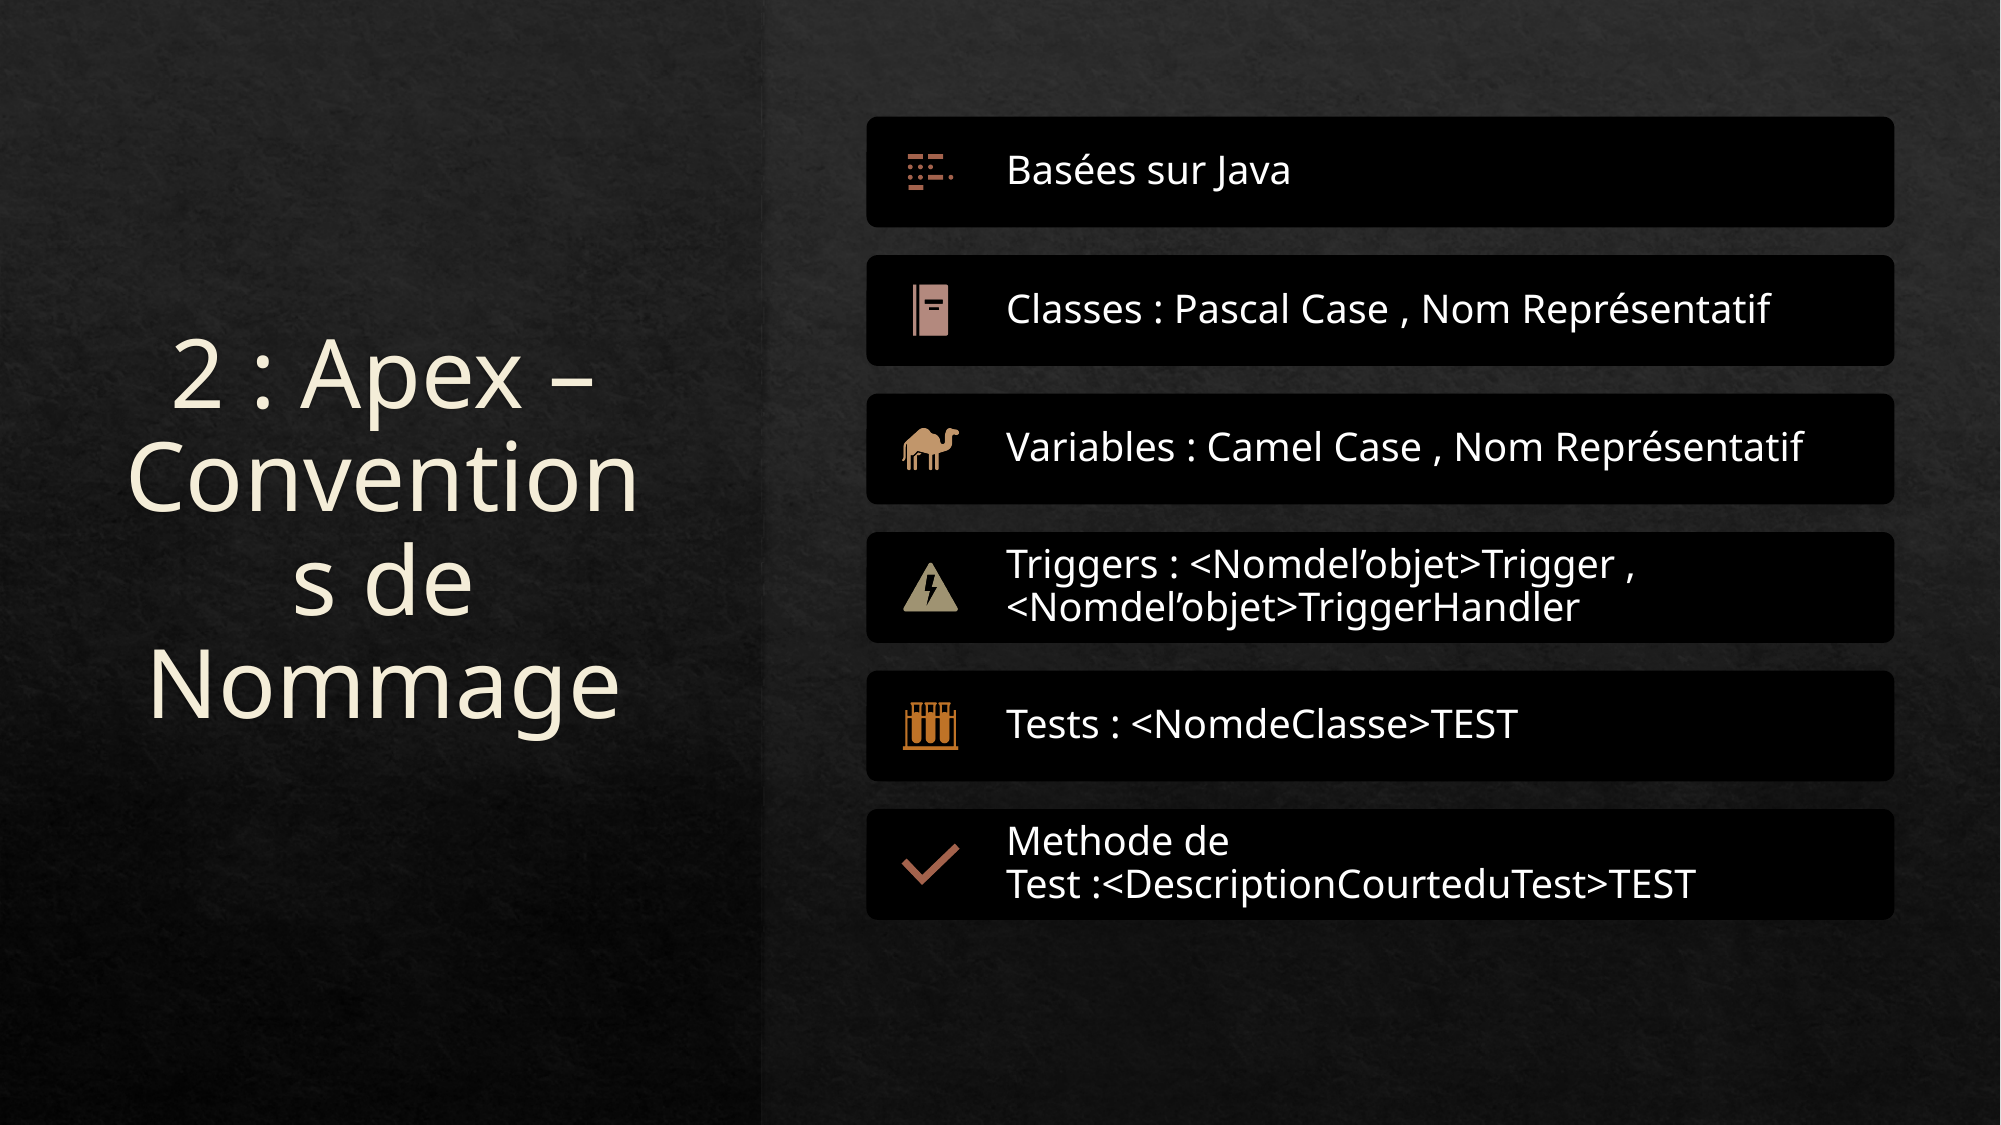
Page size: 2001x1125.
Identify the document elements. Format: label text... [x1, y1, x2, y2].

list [866, 116, 1895, 921]
title 2 : Apex – Conventions de Nommage [103, 99, 664, 966]
picture [760, 0, 2000, 1125]
